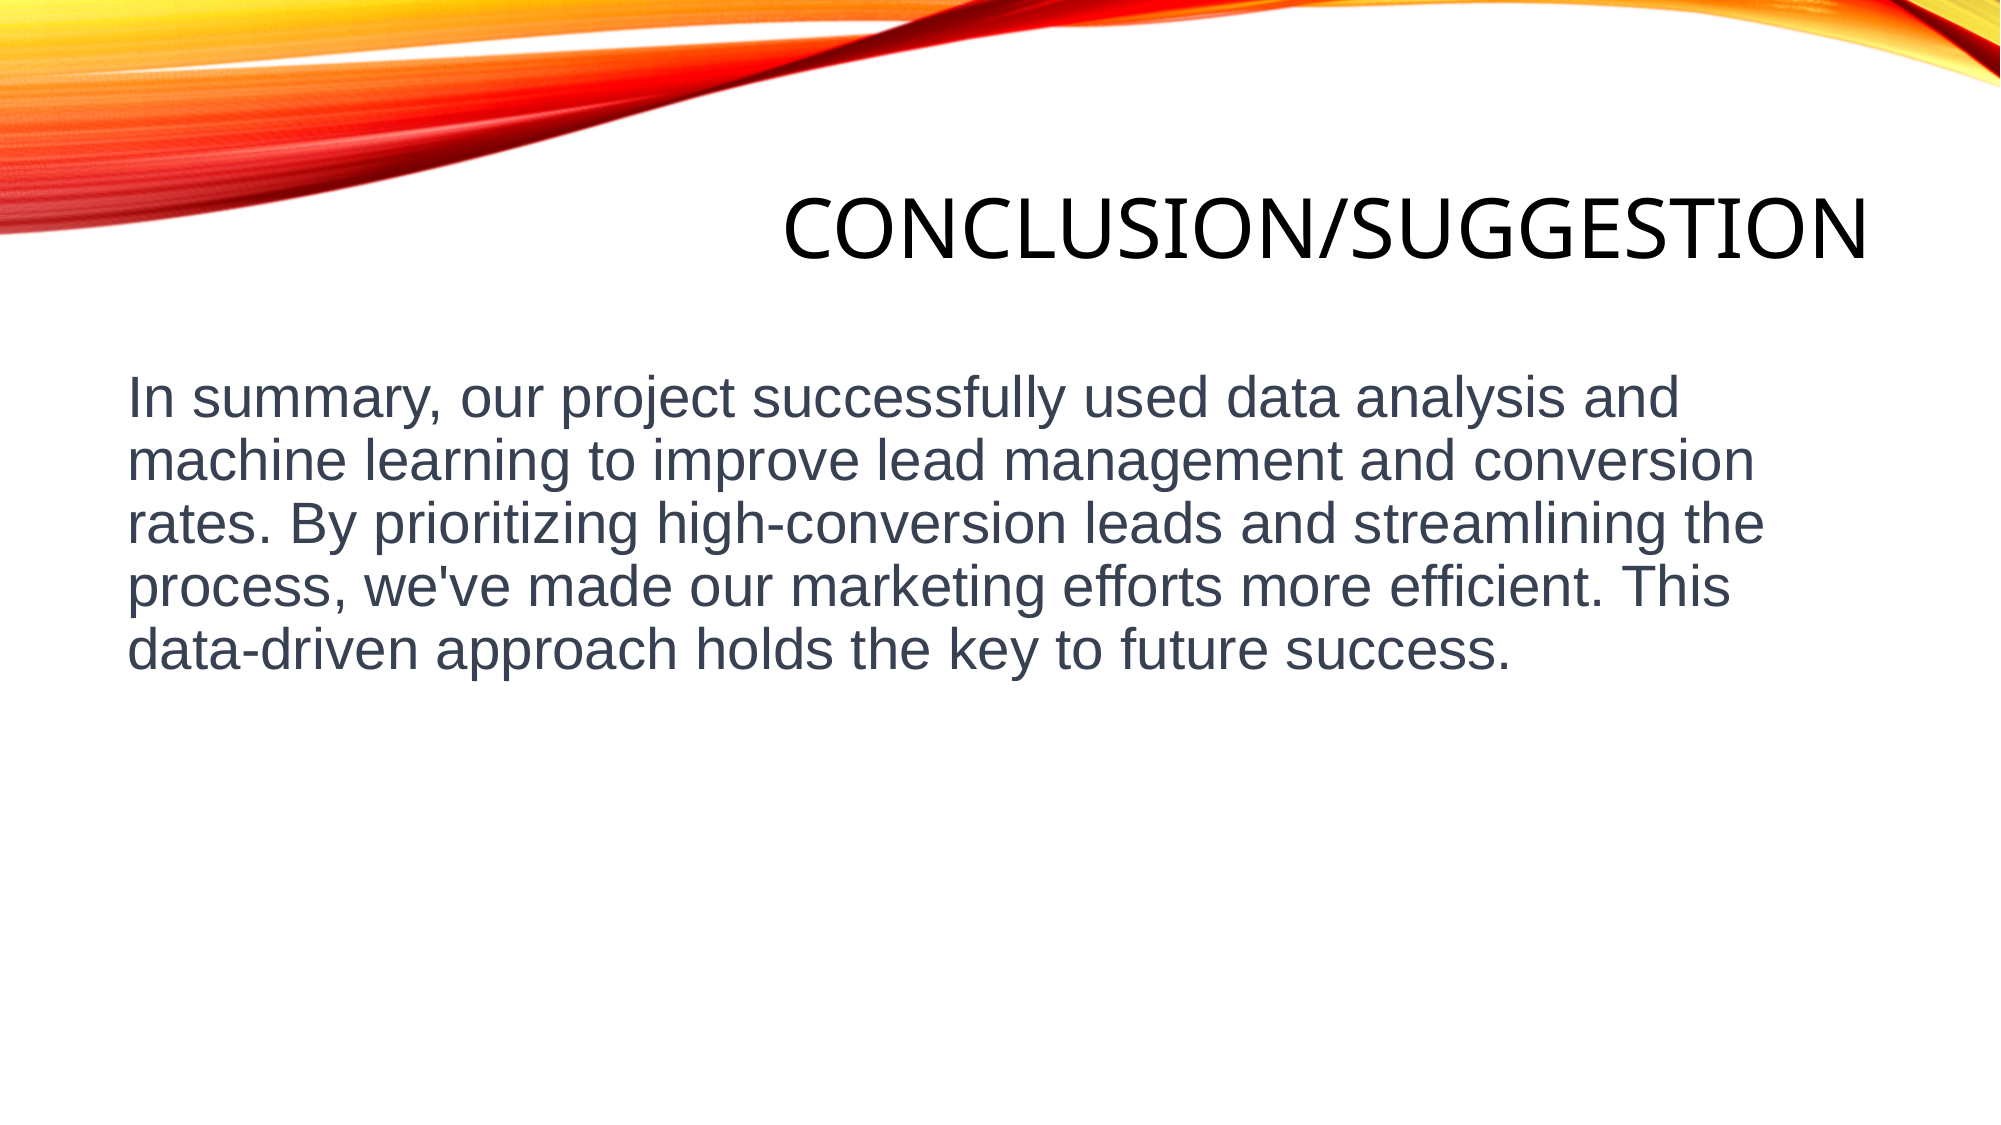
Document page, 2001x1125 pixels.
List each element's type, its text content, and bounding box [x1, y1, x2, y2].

picture [0, 0, 2000, 237]
list In summary, our project successfully used data analysis and machine learning to improve lead management and conversion rates. By prioritizing high-conversion leads and streamlining the process, we've made our marketing efforts more efficient. This data-driven approach holds the key to future success. [112, 360, 1888, 1021]
title Conclusion/suggestion [474, 125, 1888, 338]
